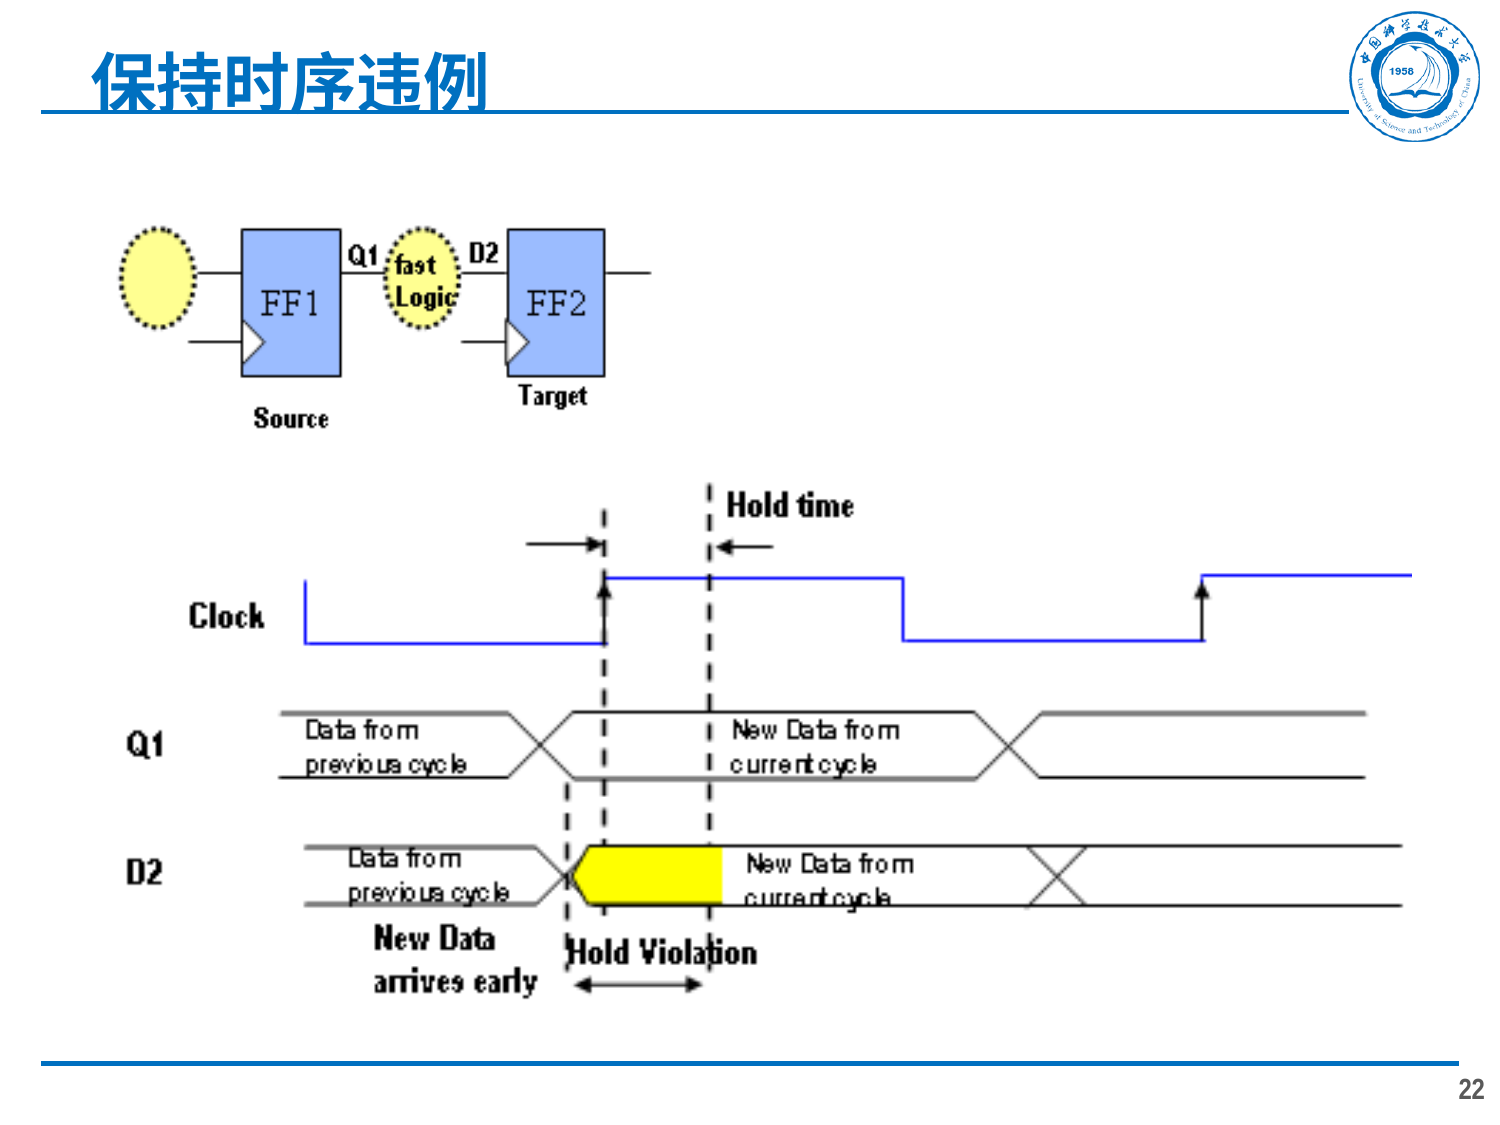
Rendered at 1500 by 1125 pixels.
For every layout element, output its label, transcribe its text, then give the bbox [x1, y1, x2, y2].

picture [1349, 11, 1480, 142]
title 保持时序违例 [75, 10, 916, 165]
slide_number 22 [1391, 1058, 1500, 1118]
picture [97, 174, 1412, 1059]
